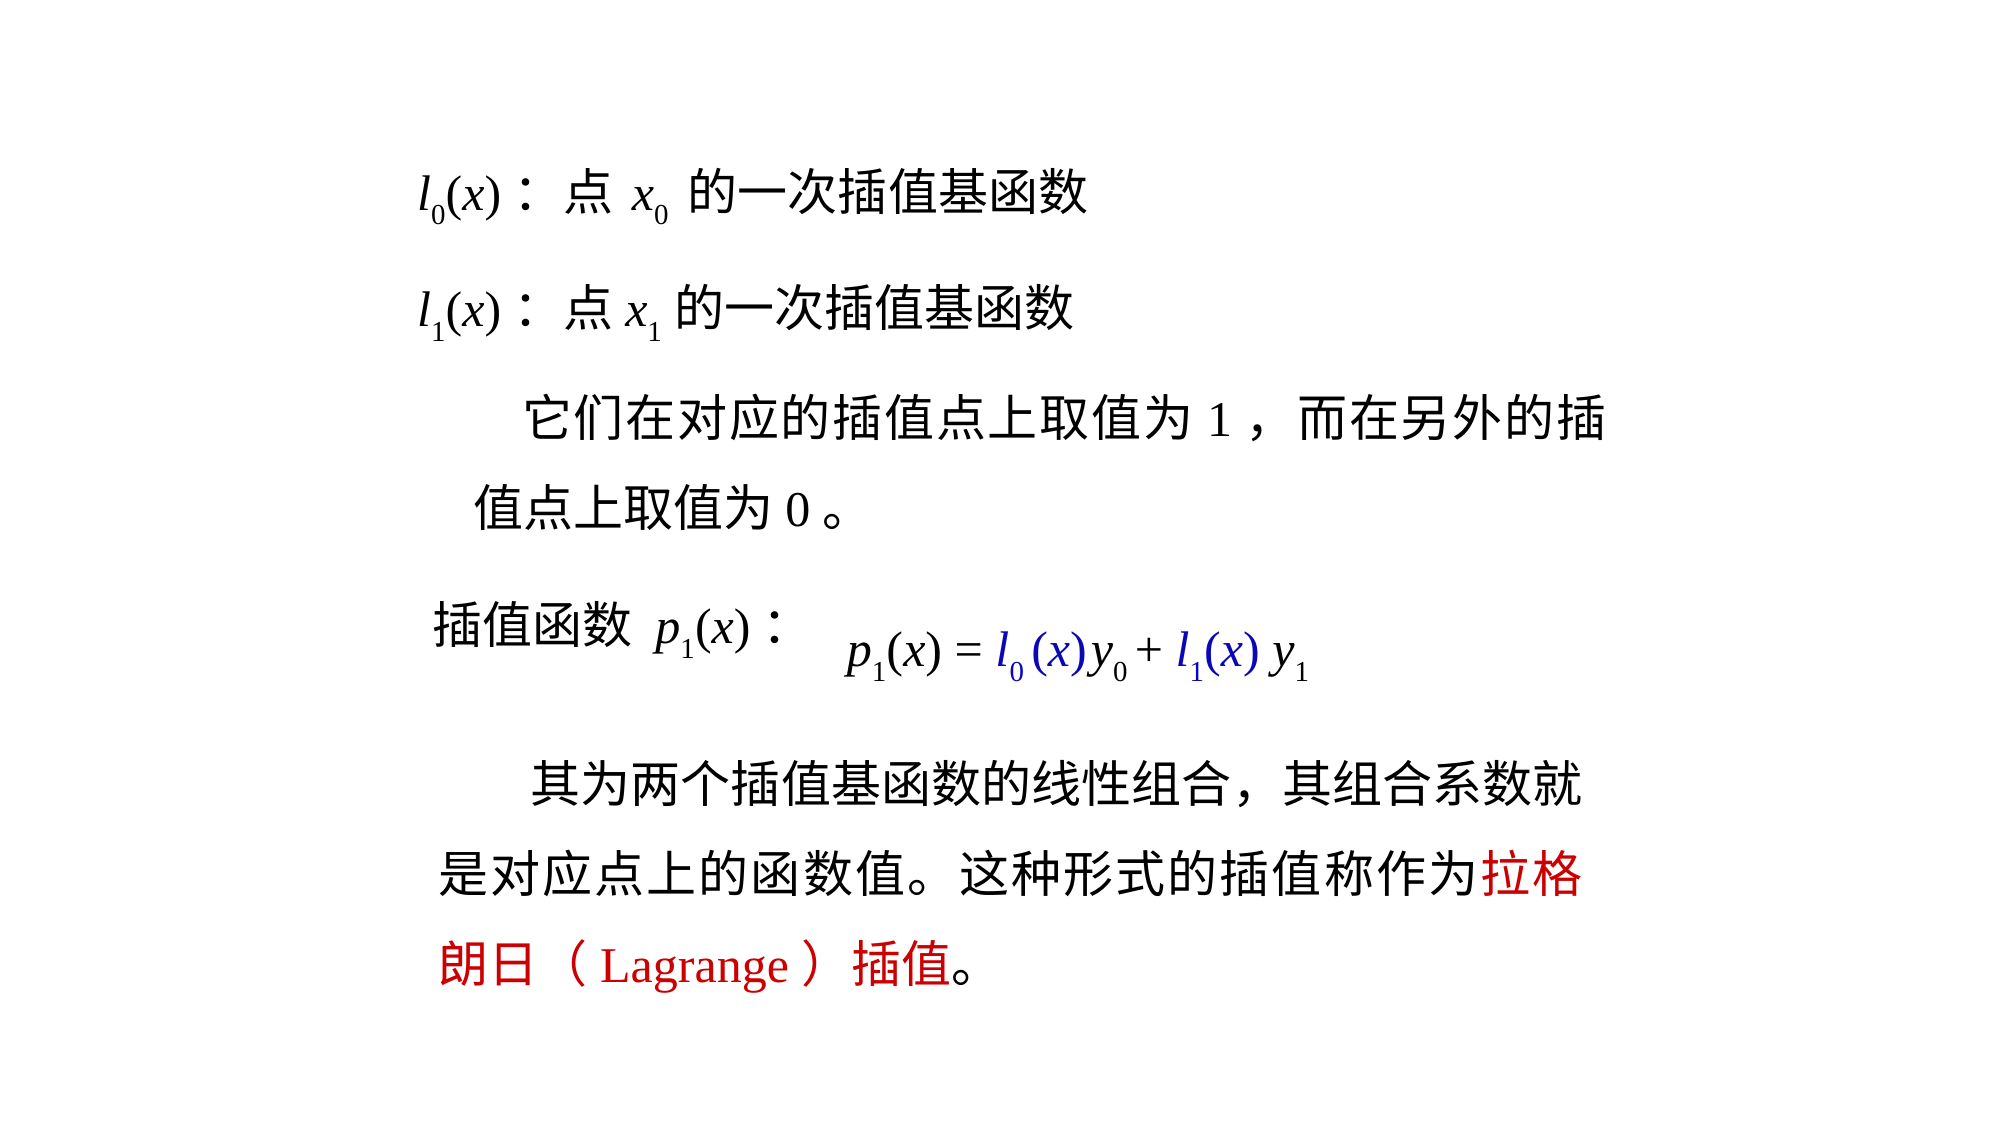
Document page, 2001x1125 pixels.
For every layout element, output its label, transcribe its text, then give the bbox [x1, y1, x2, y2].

text_box 插值函数 p1(x)： [417, 585, 828, 672]
text_box l0(x)：点 x0 的一次插值基函数 l1(x)：点x1的一次插值基函数 它们在对应的插值点上取值为1，而在另外的插值点上取值为0。 [402, 117, 1622, 516]
text_box p1(x) = l0 (x) y0 + l1(x) y1 [832, 609, 1325, 695]
text_box 其为两个插值基函数的线性组合，其组合系数就是对应点上的函数值。这种形式的插值称作为拉格朗日（Lagrange）插值。 [367, 714, 1598, 1034]
